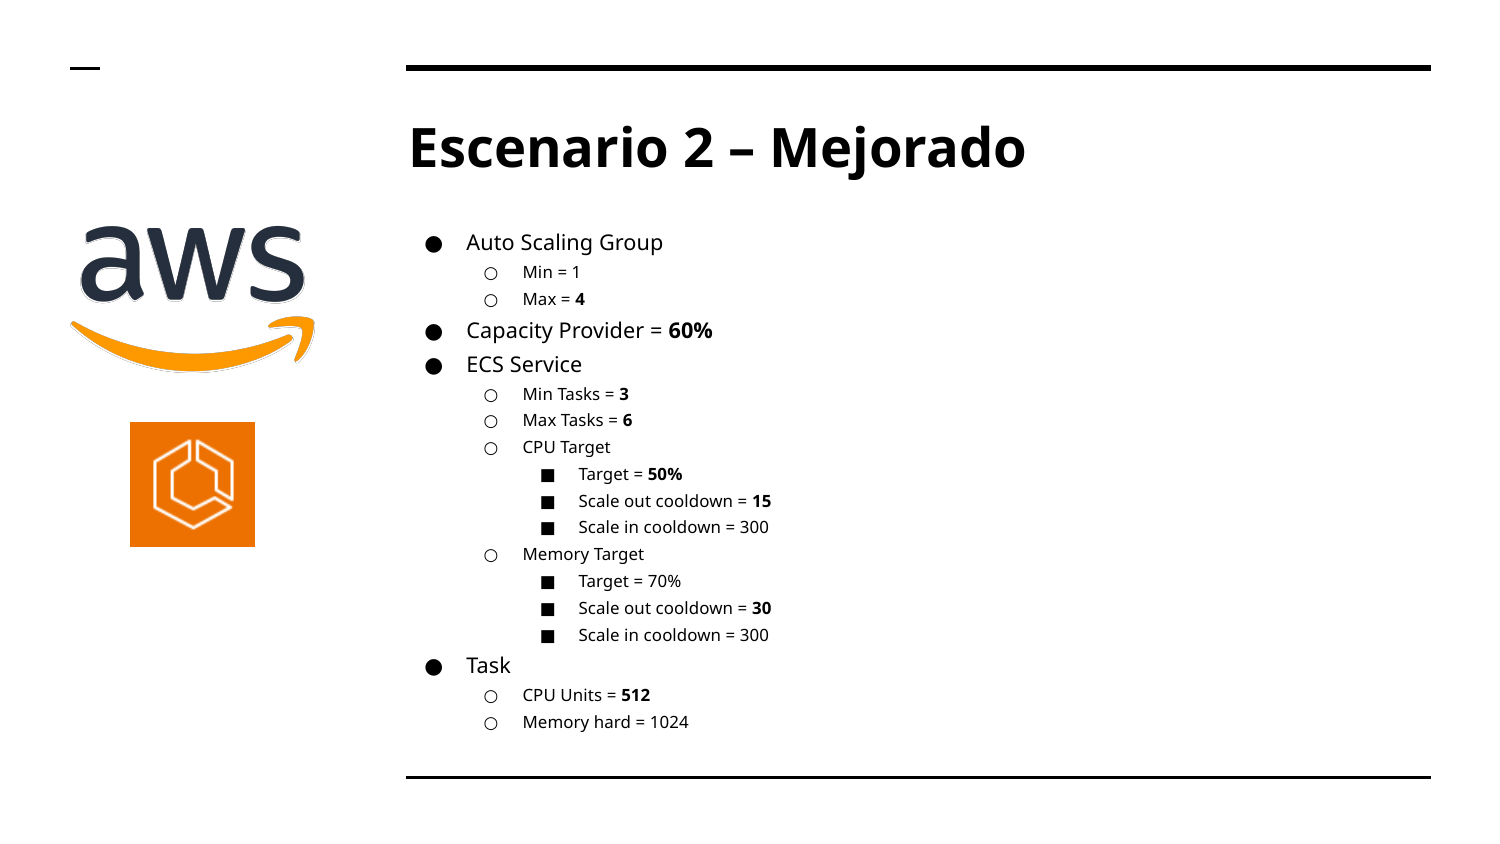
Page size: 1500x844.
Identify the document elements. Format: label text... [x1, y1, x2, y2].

picture [70, 225, 315, 374]
title Escenario 2 – Mejorado [393, 94, 1431, 199]
picture [129, 421, 256, 548]
list Auto Scaling Group Min = 1 Max = 4 Capacity Provider = 60% ECS Service Min Tasks = 3 Max Tasks = 6 CPU Target Target = 50% Scale out cooldown = 15 Scale in cooldown = 300 Memory Target Target = 70% Scale out cooldown = 30 Scale in cooldown = 300 Task CPU Units = 512 Memory hard = 1024 [395, 208, 1433, 750]
